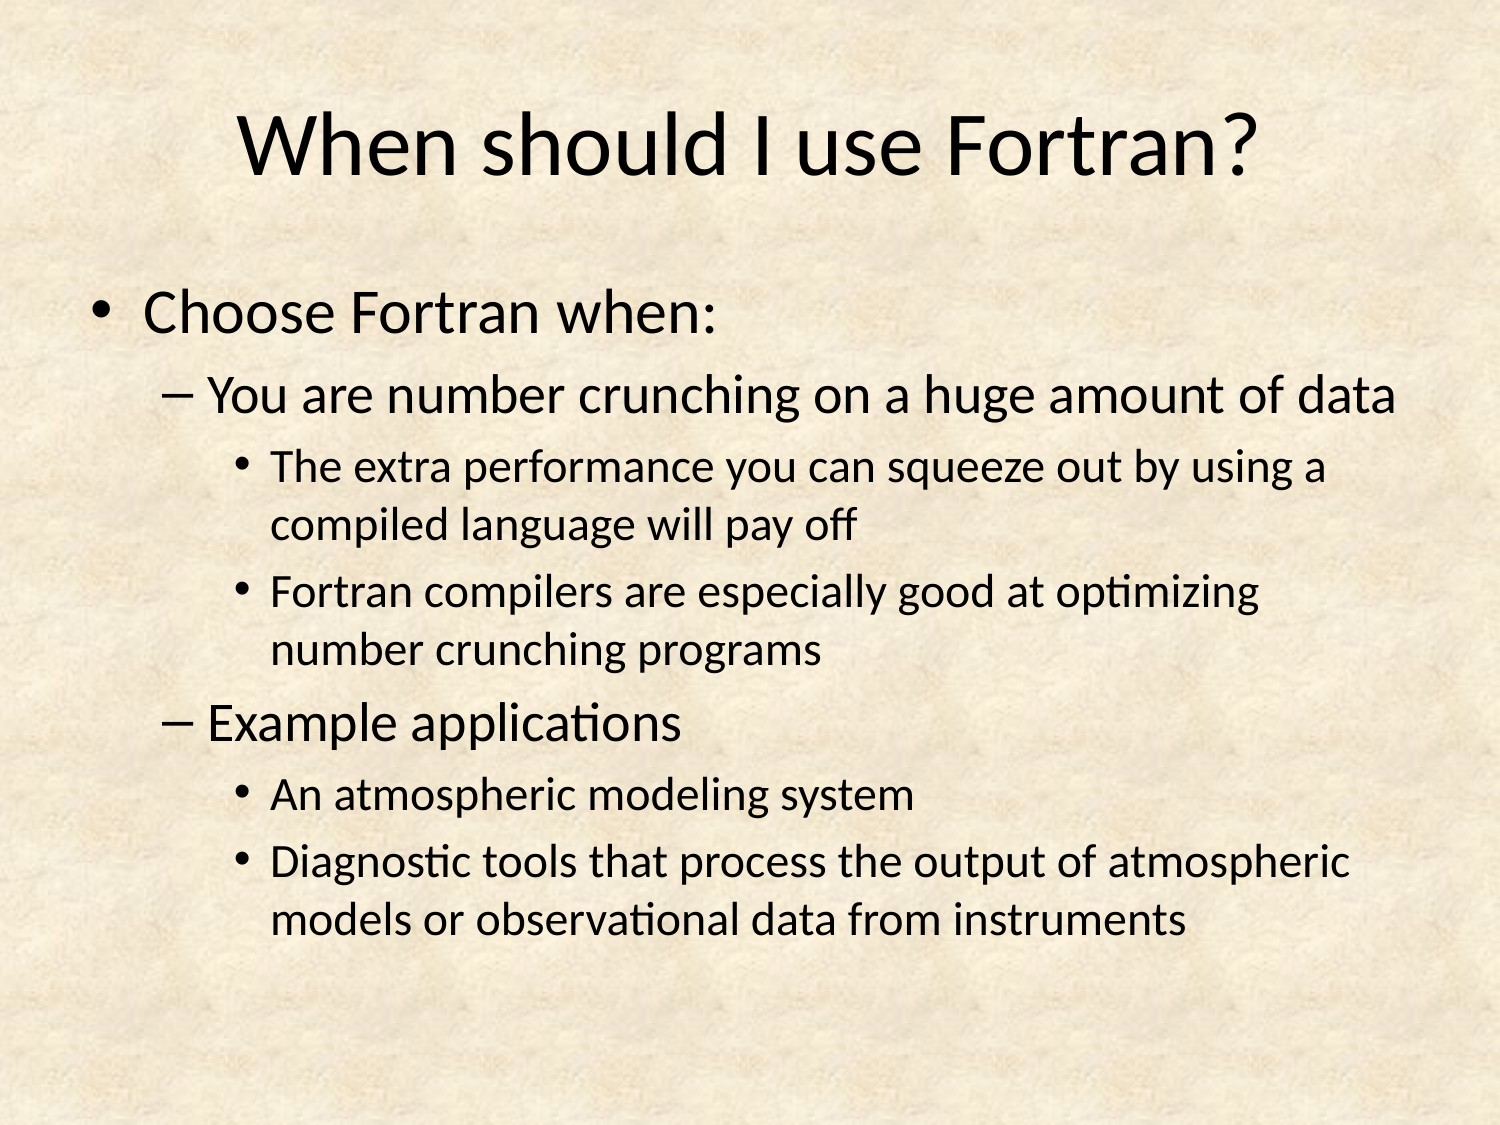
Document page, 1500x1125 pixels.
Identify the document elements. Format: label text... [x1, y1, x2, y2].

list Choose Fortran when: You are number crunching on a huge amount of data The extra performance you can squeeze out by using a compiled language will pay off Fortran compilers are especially good at optimizing number crunching programs Example applications An atmospheric modeling system Diagnostic tools that process the output of atmospheric models or observational data from instruments [75, 262, 1425, 1005]
title When should I use Fortran? [75, 45, 1425, 233]
